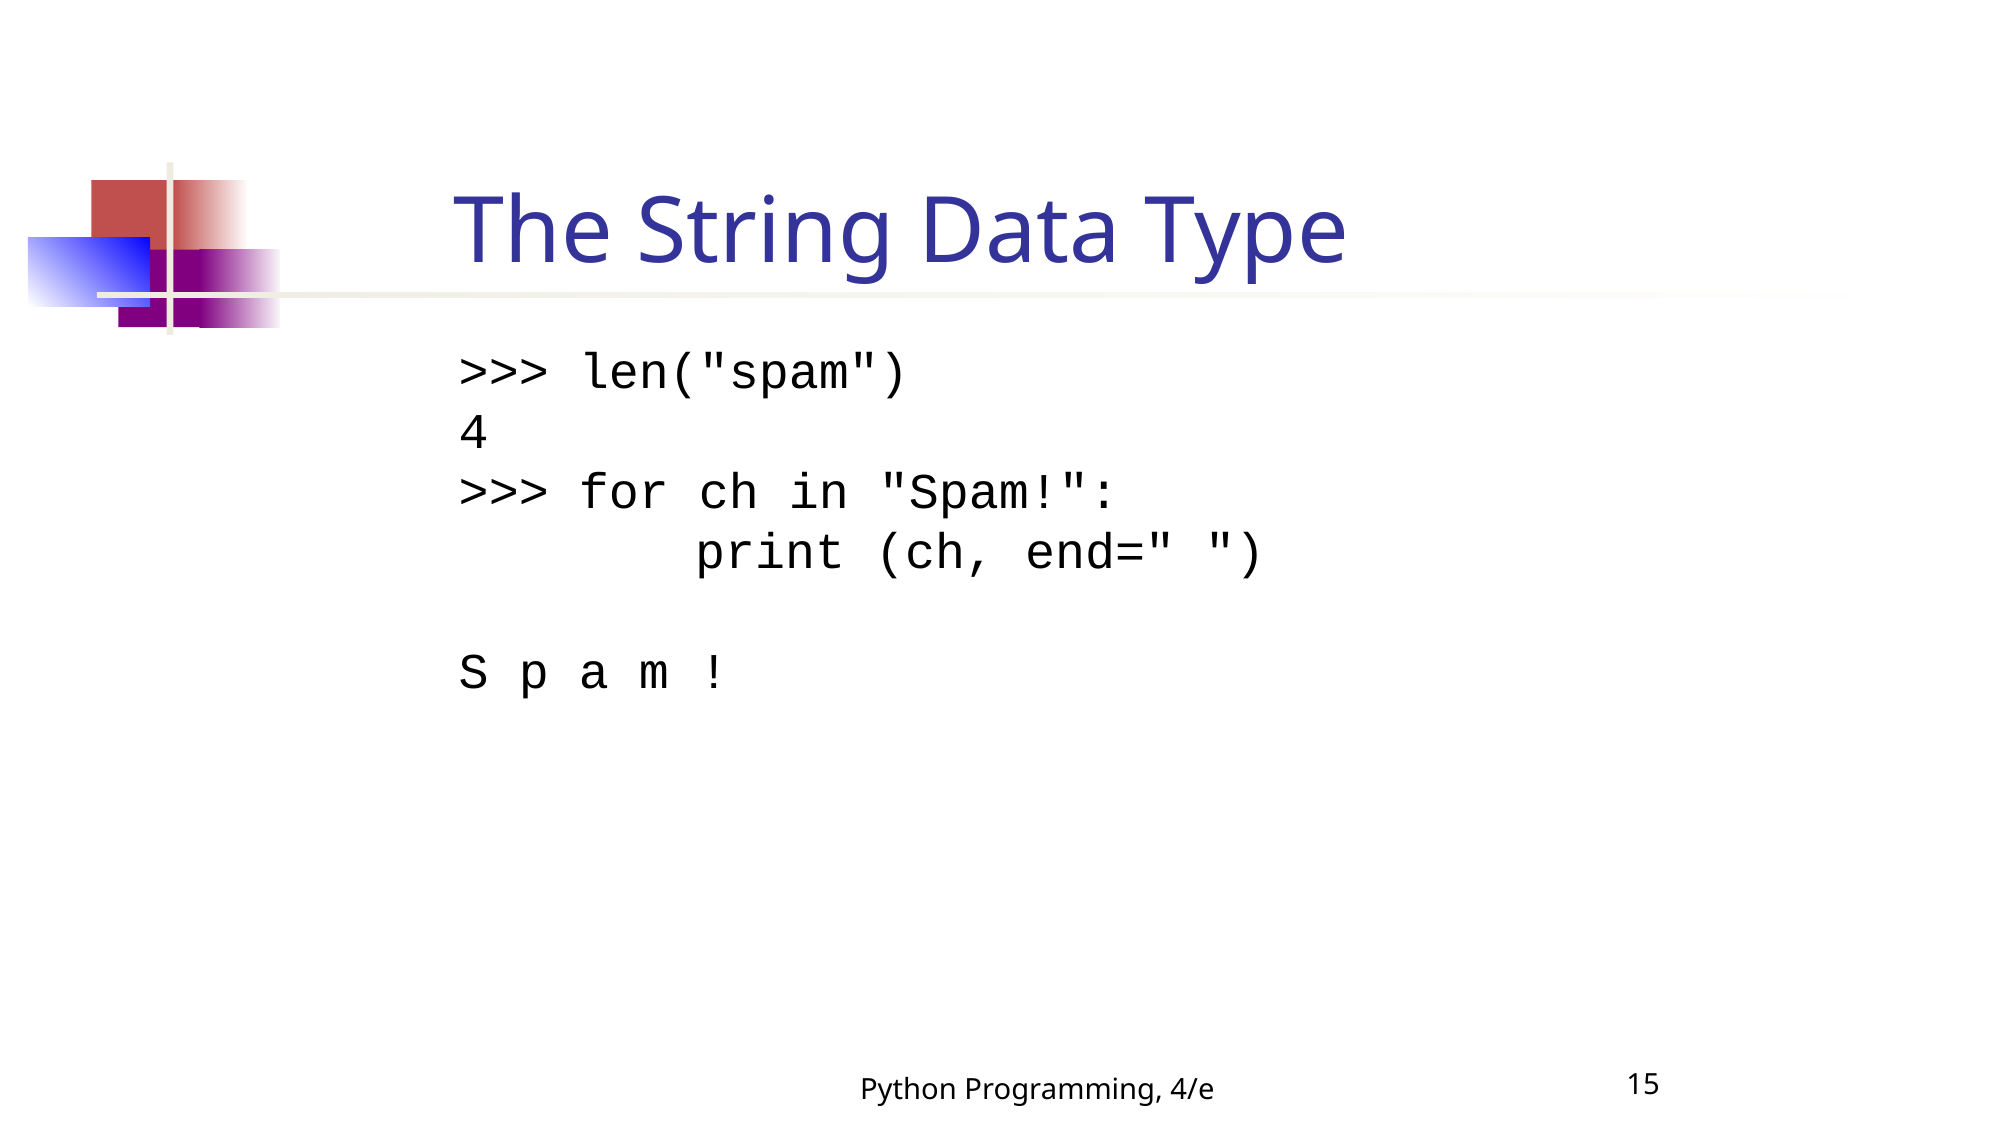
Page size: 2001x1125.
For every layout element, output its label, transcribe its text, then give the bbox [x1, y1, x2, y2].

text_box 15 [1362, 1037, 1675, 1113]
text_box The String Data Type [438, 101, 1717, 289]
text_box Python Programming, 4/e [799, 1037, 1275, 1113]
text_box >>> len("spam") 4 >>> for ch in "Spam!": print (ch, end=" ") S p a m ! [443, 330, 1719, 1006]
